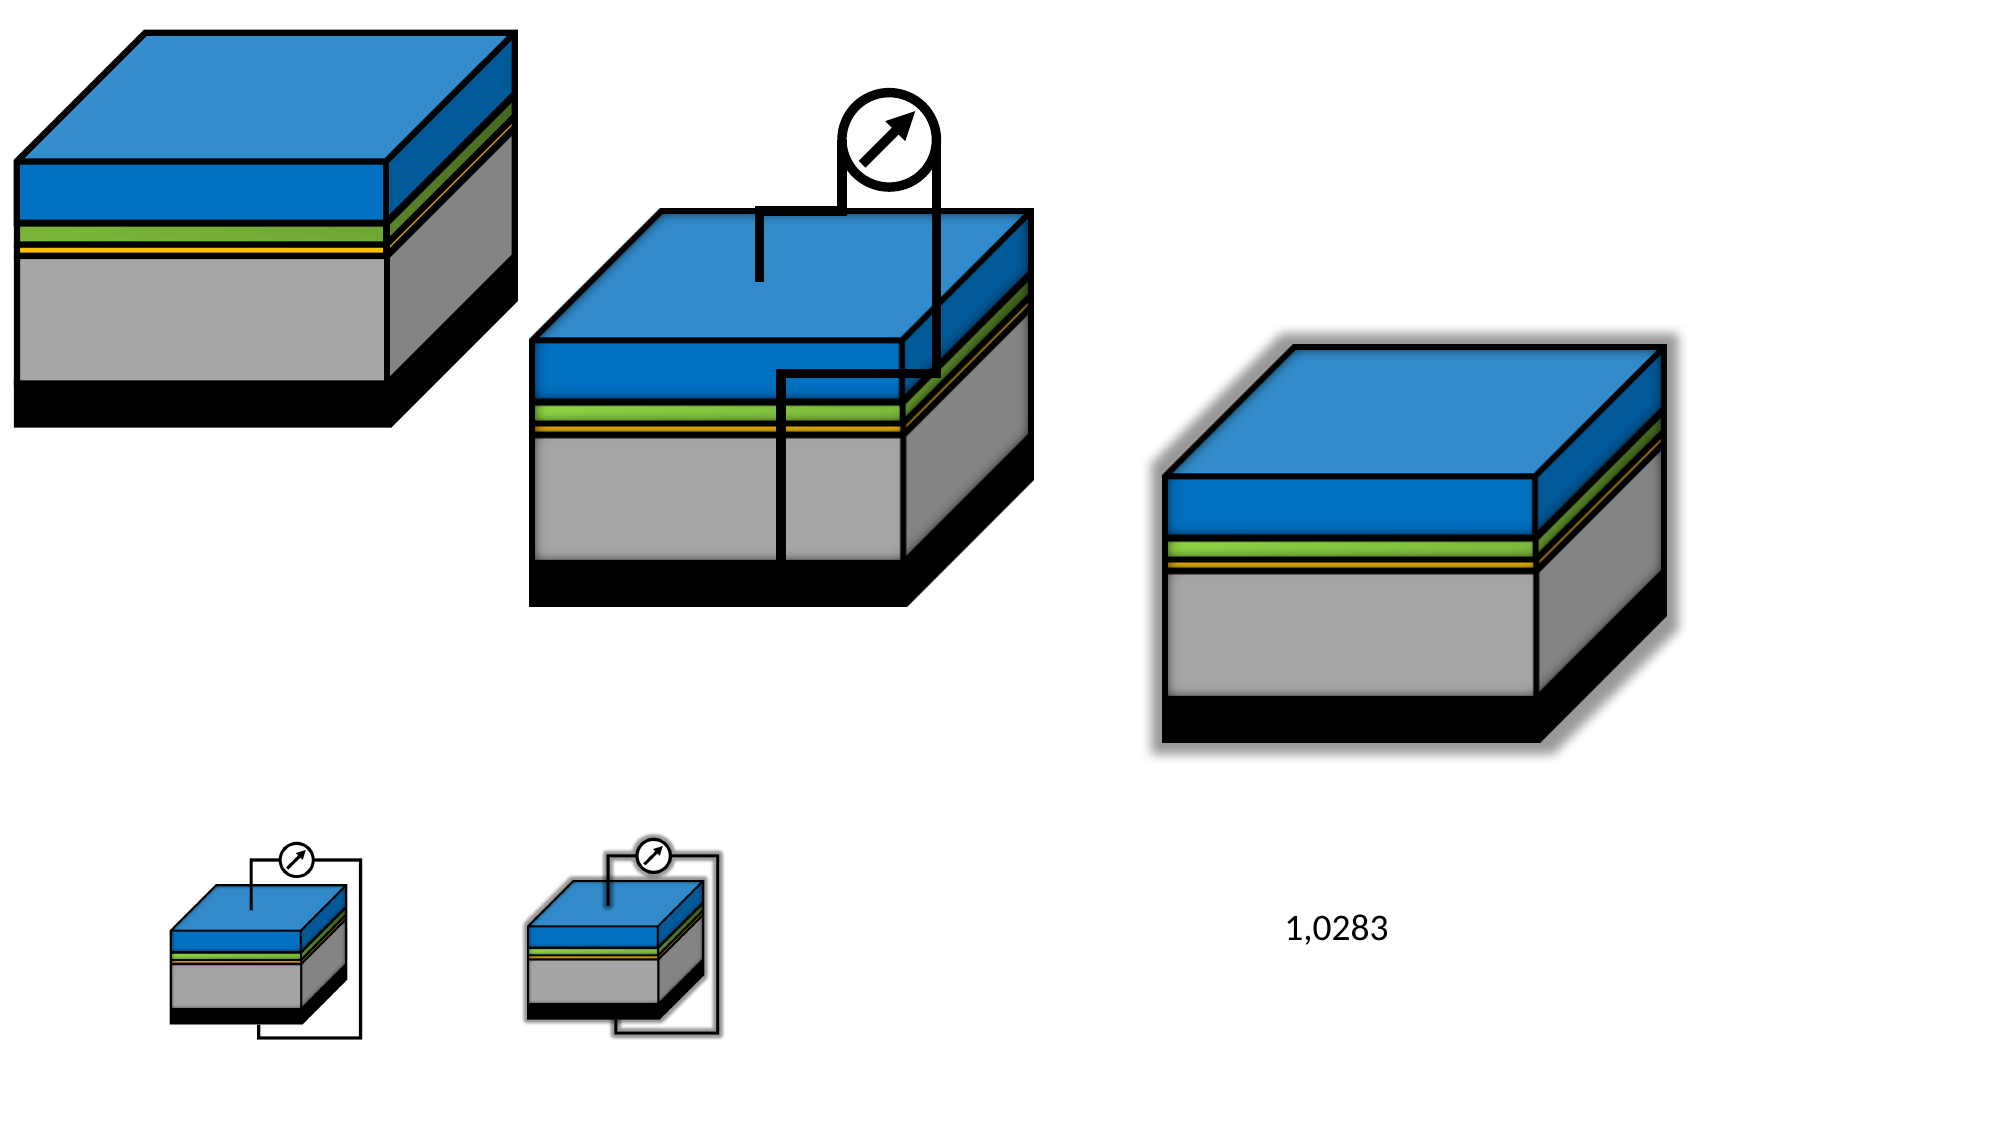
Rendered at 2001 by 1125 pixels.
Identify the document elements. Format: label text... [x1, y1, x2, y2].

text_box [464, 55, 1139, 711]
picture [147, 830, 384, 1061]
picture [504, 826, 741, 1056]
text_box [1097, 191, 1772, 847]
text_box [16, 32, 515, 425]
text_box 1,0283 [1269, 895, 1404, 956]
